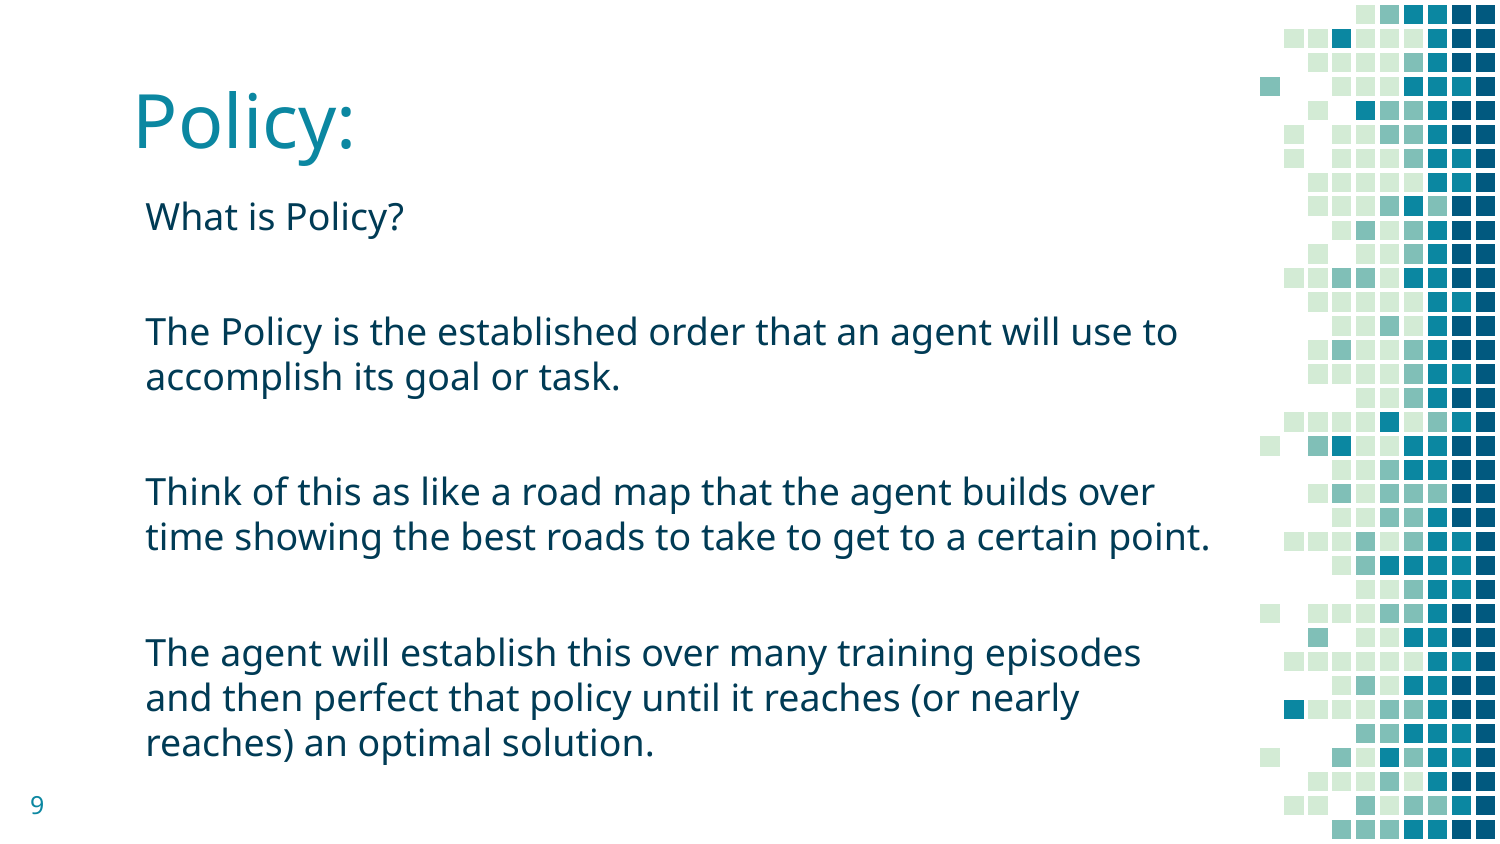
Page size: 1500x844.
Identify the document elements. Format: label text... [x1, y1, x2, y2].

list What is Policy? The Policy is the established order that an agent will use to accomplish its goal or task. Think of this as like a road map that the agent builds over time showing the best roads to take to get to a certain point. The agent will establish this over many training episodes and then perfect that policy until it reaches (or nearly reaches) an optimal solution. [117, 178, 1227, 774]
title Policy: [117, 37, 1227, 178]
slide_number 9 [15, 774, 105, 839]
